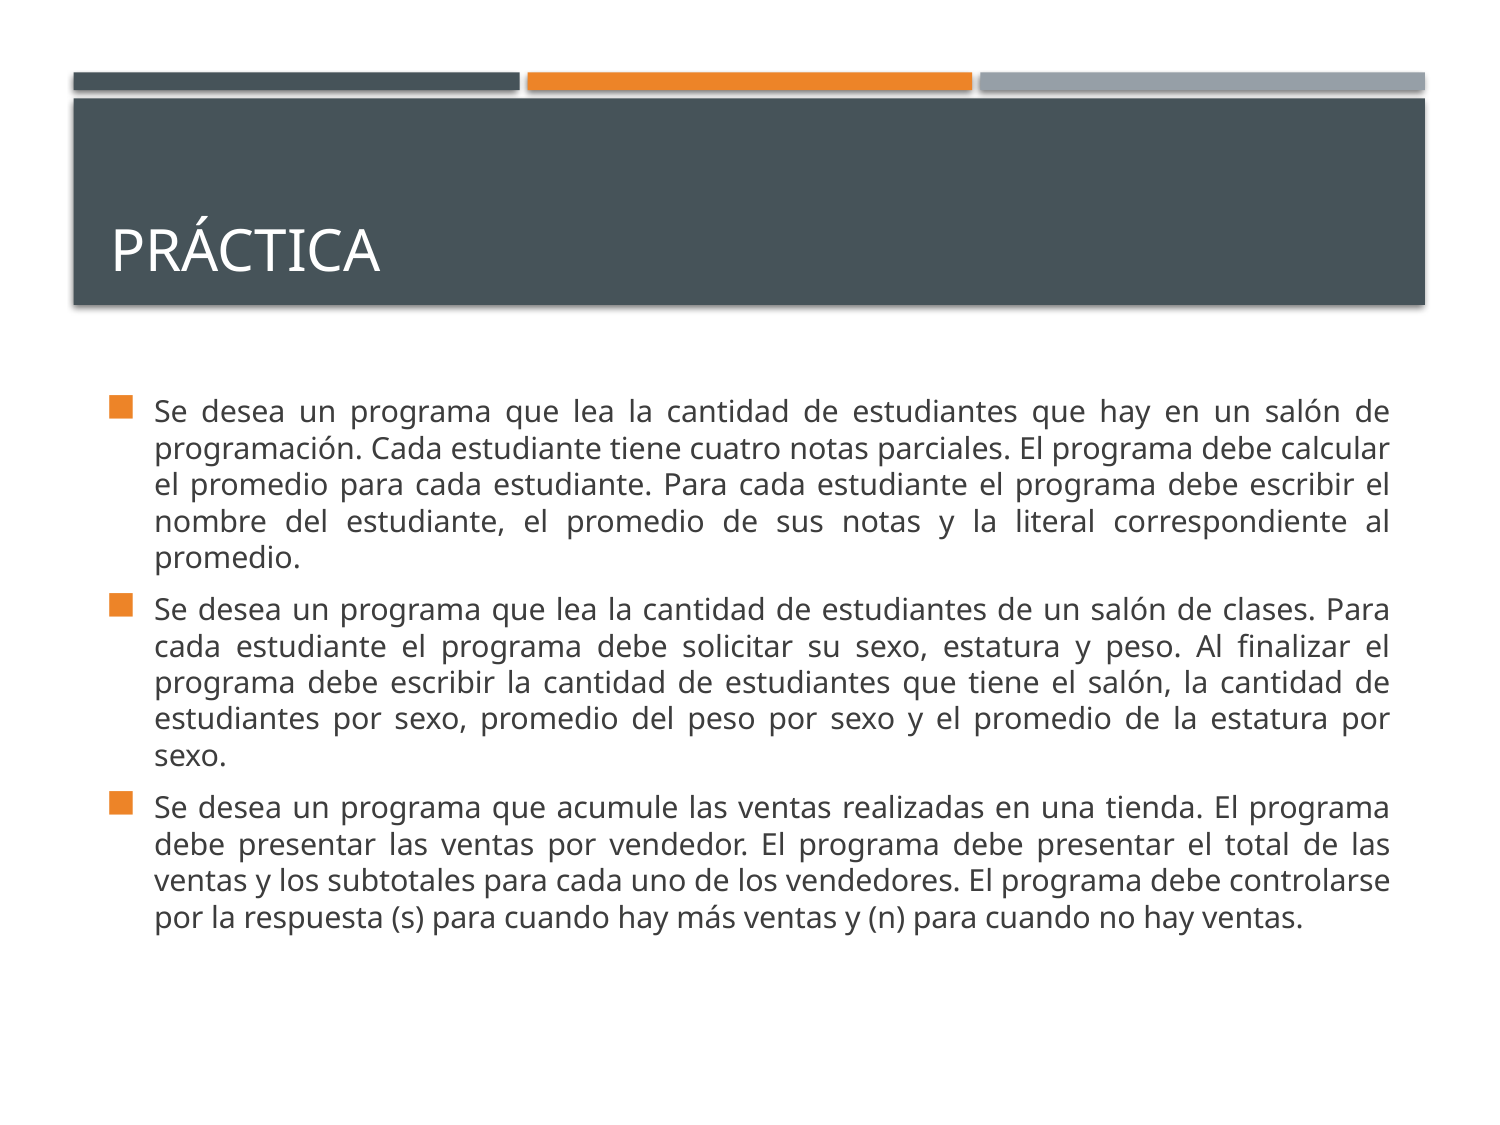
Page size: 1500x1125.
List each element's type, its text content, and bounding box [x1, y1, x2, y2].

title Práctica [95, 112, 1406, 291]
list Se desea un programa que lea la cantidad de estudiantes que hay en un salón de programación. Cada estudiante tiene cuatro notas parciales. El programa debe calcular el promedio para cada estudiante. Para cada estudiante el programa debe escribir el nombre del estudiante, el promedio de sus notas y la literal correspondiente al promedio. Se desea un programa que lea la cantidad de estudiantes de un salón de clases. Para cada estudiante el programa debe solicitar su sexo, estatura y peso. Al finalizar el programa debe escribir la cantidad de estudiantes que tiene el salón, la cantidad de estudiantes por sexo, promedio del peso por sexo y el promedio de la estatura por sexo. Se desea un programa que acumule las ventas realizadas en una tienda. El programa debe presentar las ventas por vendedor. El programa debe presentar el total de las ventas y los subtotales para cada uno de los vendedores. El programa debe controlarse por la respuesta (s) para cuando hay más ventas y (n) para cuando no hay ventas. [95, 365, 1406, 962]
